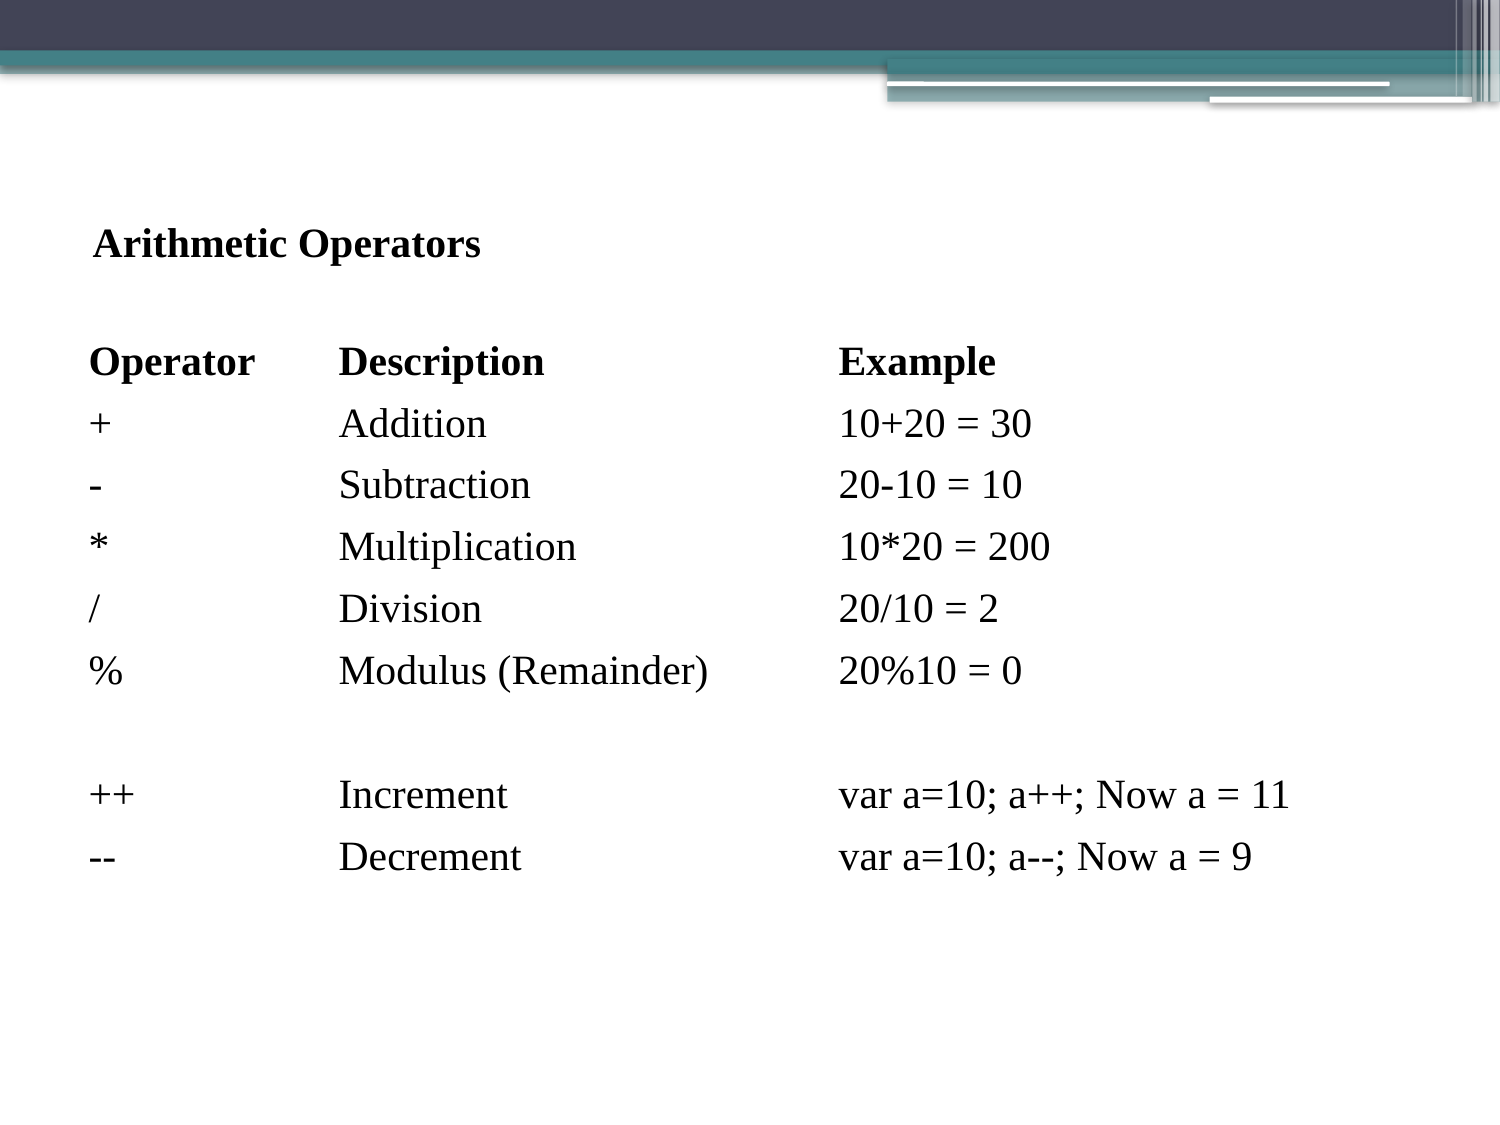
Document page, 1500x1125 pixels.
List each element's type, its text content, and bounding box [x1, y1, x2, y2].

table_cell Increment [339, 771, 838, 833]
table_cell var a=10; a--; Now a = 9 [838, 833, 1463, 895]
table_cell Addition [339, 400, 838, 462]
table_header Operator [89, 338, 339, 400]
table_cell + [89, 400, 339, 462]
table_cell * [89, 524, 339, 585]
table_cell - [89, 462, 339, 524]
table_cell ++ [89, 771, 339, 833]
table_header Description [339, 338, 838, 400]
table_cell Modulus (Remainder) [339, 647, 838, 771]
table_cell Division [339, 585, 838, 647]
table_header Example [838, 338, 1463, 400]
table_cell -- [89, 833, 339, 895]
table_cell / [89, 585, 339, 647]
table_cell var a=10; a++; Now a = 11 [838, 771, 1463, 833]
table_cell Subtraction [339, 462, 838, 524]
table_cell 10*20 = 200 [838, 524, 1463, 585]
table_cell Multiplication [339, 524, 838, 585]
table_cell % [89, 647, 339, 771]
table_cell 20/10 = 2 [838, 585, 1463, 647]
table_cell Decrement [339, 833, 838, 895]
table_cell 20-10 = 10 [838, 462, 1463, 524]
text_box Arithmetic Operators [77, 208, 497, 273]
table_cell 20%10 = 0 [838, 647, 1463, 771]
table_cell 10+20 = 30 [838, 400, 1463, 462]
